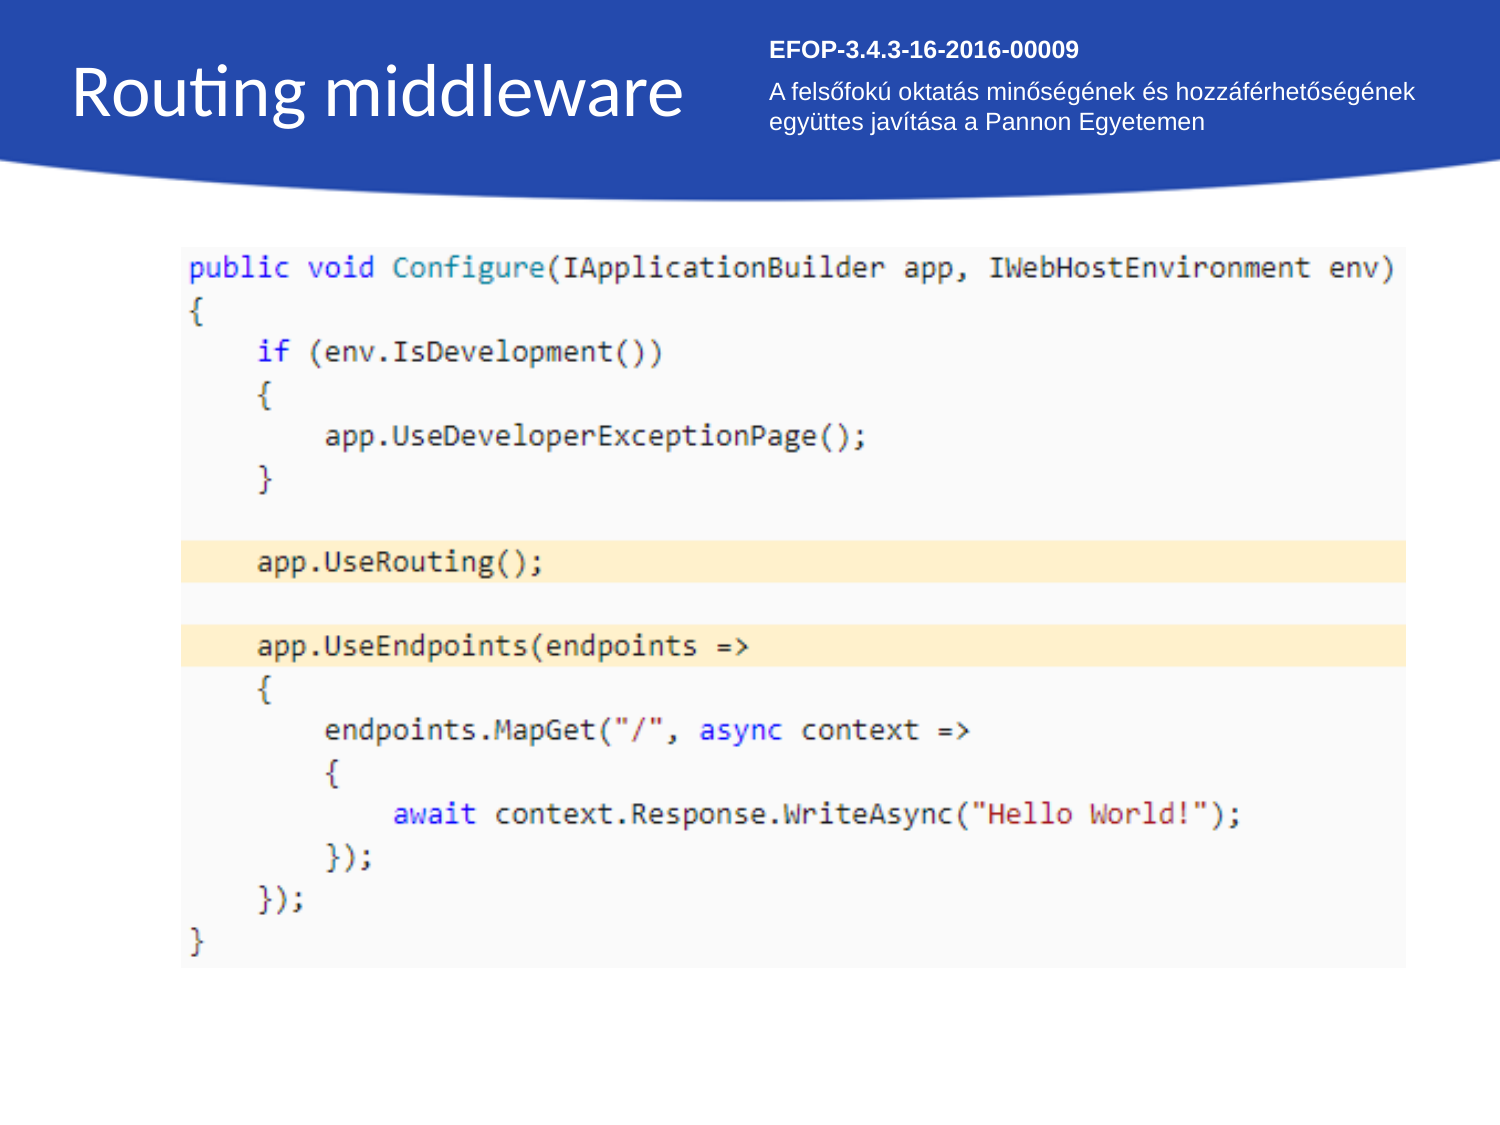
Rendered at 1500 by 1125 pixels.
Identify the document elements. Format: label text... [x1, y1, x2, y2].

text_box Routing middleware [18, 0, 739, 173]
picture [0, 0, 1500, 1125]
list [181, 247, 1406, 968]
text_box EFOP-3.4.3-16-2016-00009 A felsőfokú oktatás minőségének és hozzáférhetőségének együttes javítása a Pannon Egyetemen [754, 25, 1465, 143]
